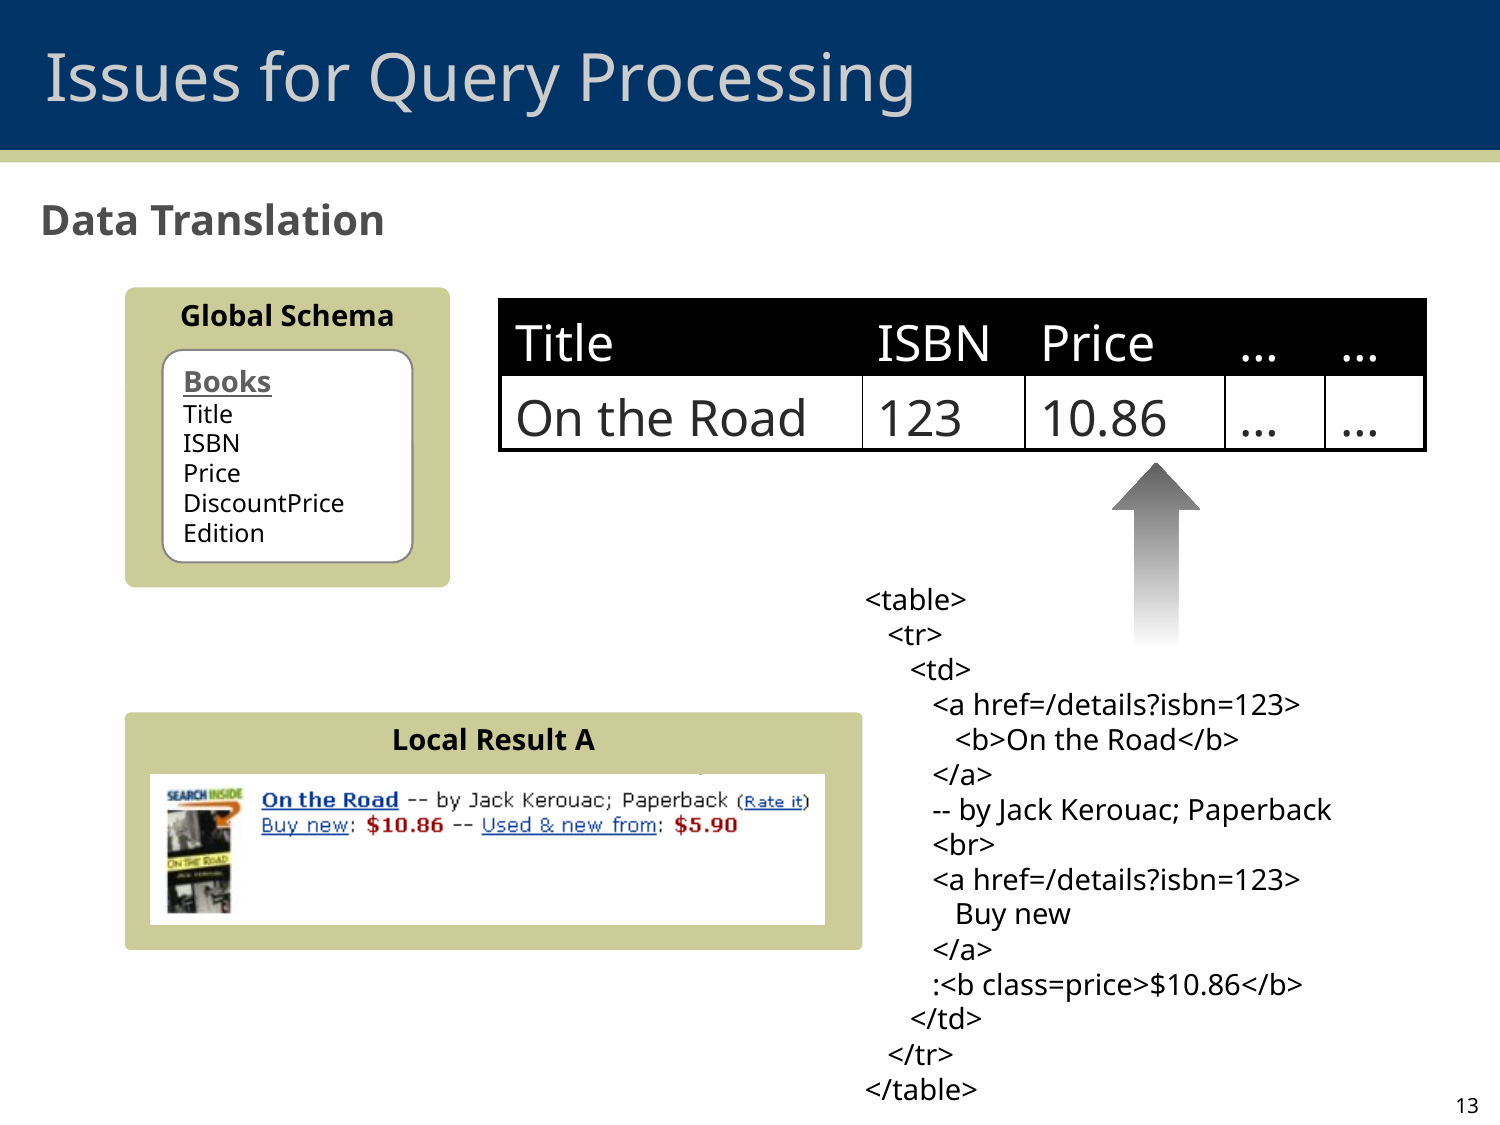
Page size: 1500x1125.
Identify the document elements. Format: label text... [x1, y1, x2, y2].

text_box <table> <tr> <td> <a href=/details?isbn=123> <b>On the Road</b> </a> -- by Jack Kerouac; Paperback <br> <a href=/details?isbn=123> Buy new </a> :<b class=price>$10.86</b> </td> </tr> </table> [849, 573, 1425, 1114]
table_cell 123 [863, 376, 1024, 448]
text_box Global Schema [124, 287, 451, 588]
table_header … [1326, 302, 1423, 374]
table_cell … [1226, 376, 1324, 448]
text_box Books Title ISBN Price DiscountPrice Edition [162, 349, 413, 563]
table_cell … [1326, 376, 1423, 448]
text_box Local Result A [124, 712, 863, 950]
table_header Title [502, 302, 862, 374]
picture [149, 774, 826, 926]
title Issues for Query Processing [0, 0, 1500, 151]
table_header … [1226, 302, 1324, 374]
text_box [1112, 462, 1200, 650]
table_cell 10.86 [1026, 376, 1224, 448]
table_header ISBN [863, 302, 1024, 374]
table_header Price [1026, 302, 1224, 374]
table_cell On the Road [502, 376, 862, 448]
text_box Data Translation [24, 174, 1375, 263]
